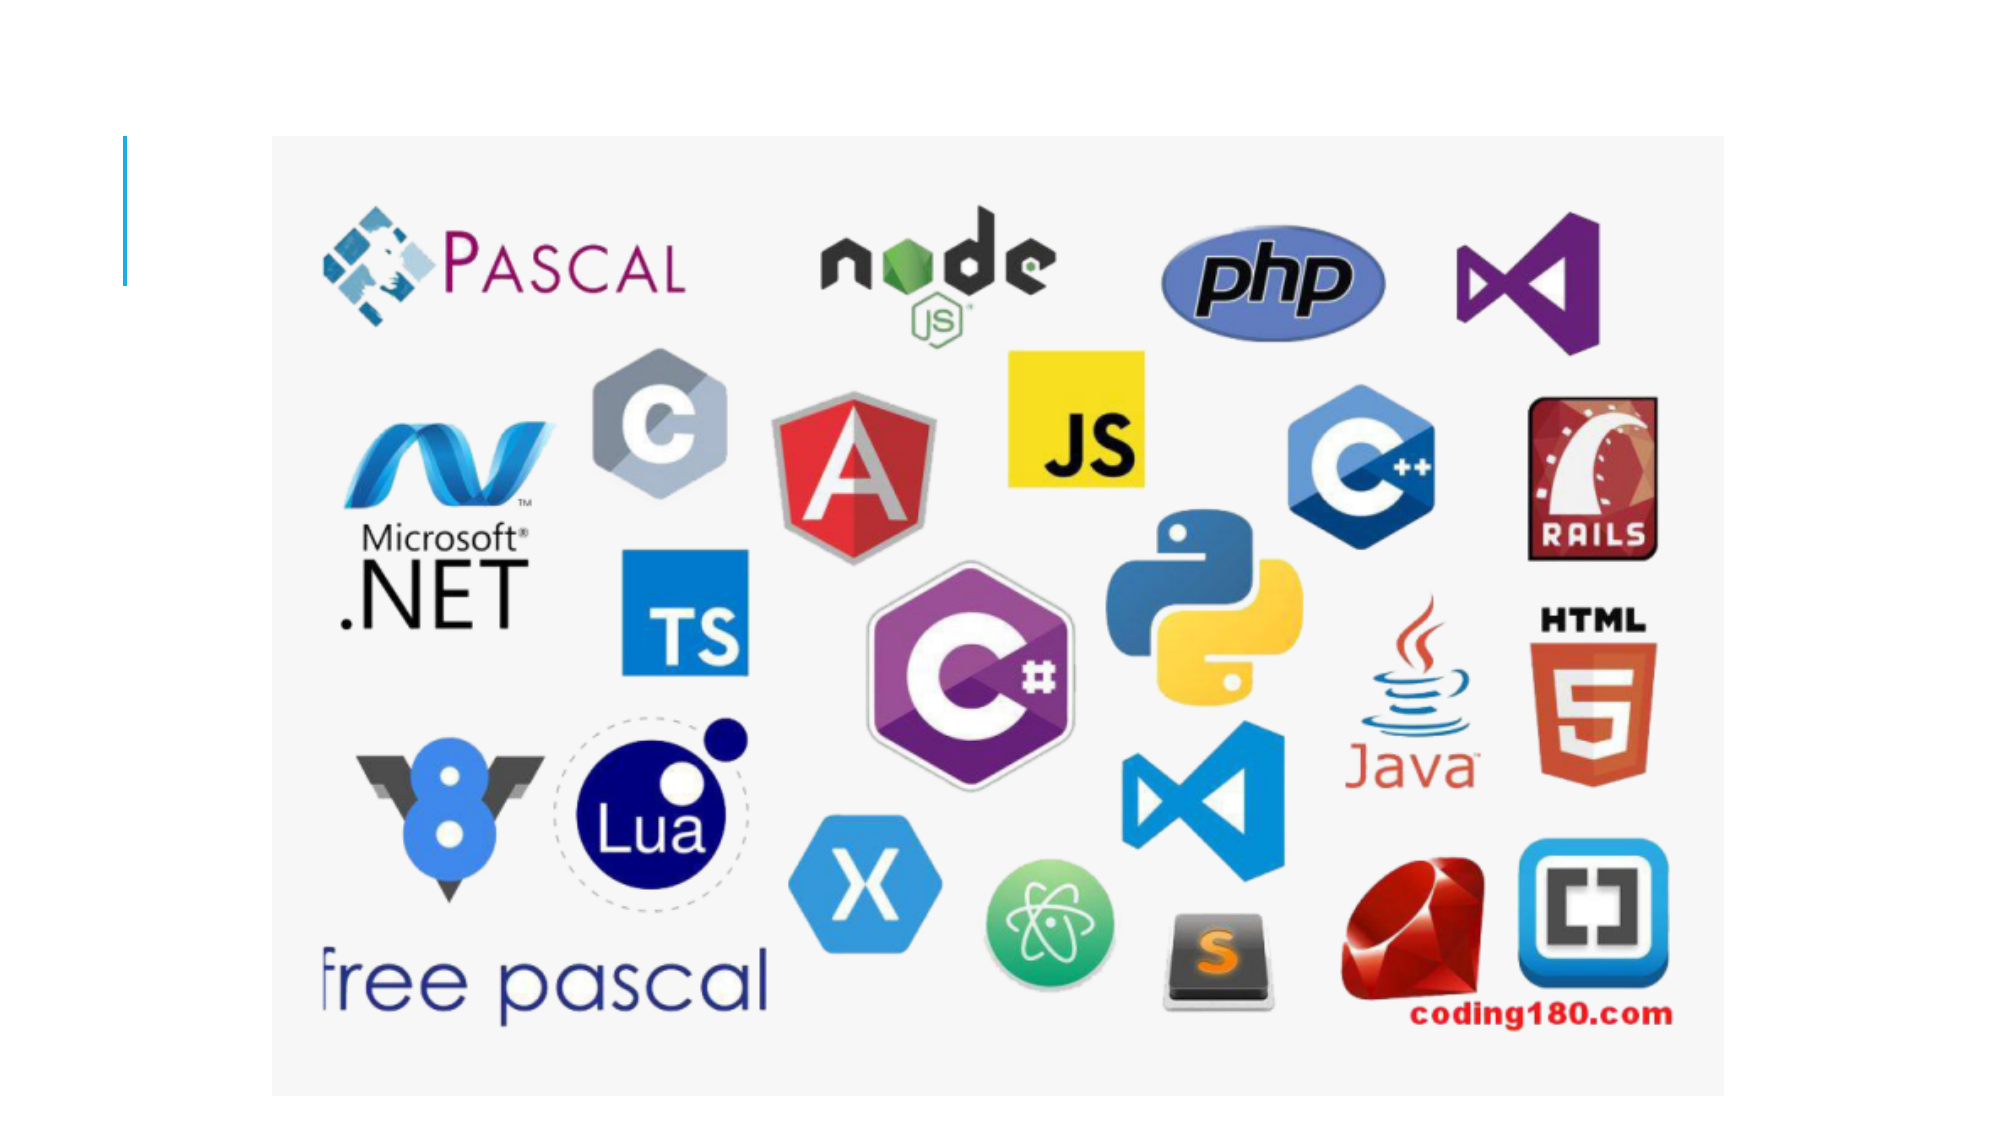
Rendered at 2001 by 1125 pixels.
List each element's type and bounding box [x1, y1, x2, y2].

list [271, 136, 1725, 1096]
